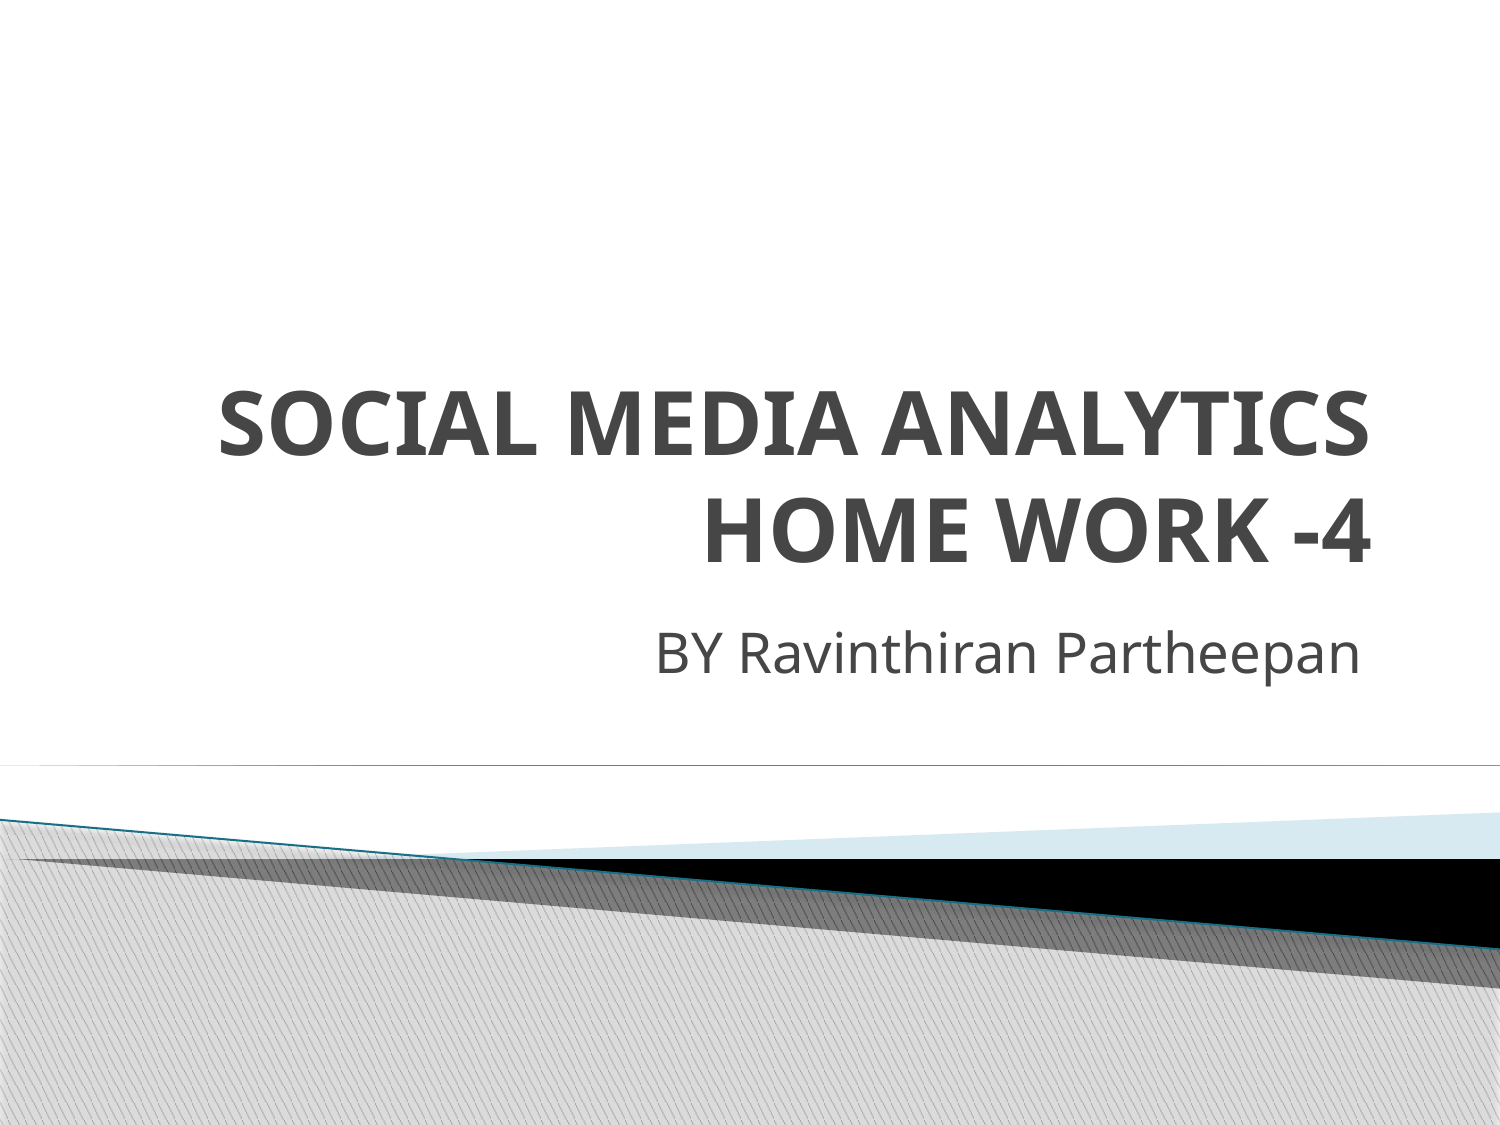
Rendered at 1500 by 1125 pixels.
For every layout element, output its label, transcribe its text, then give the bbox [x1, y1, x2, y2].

subtitle BY Ravinthiran Partheepan [105, 609, 1381, 807]
title SOCIAL MEDIA ANALYTICS HOME WORK -4 [112, 287, 1388, 588]
picture [5, 859, 1500, 989]
